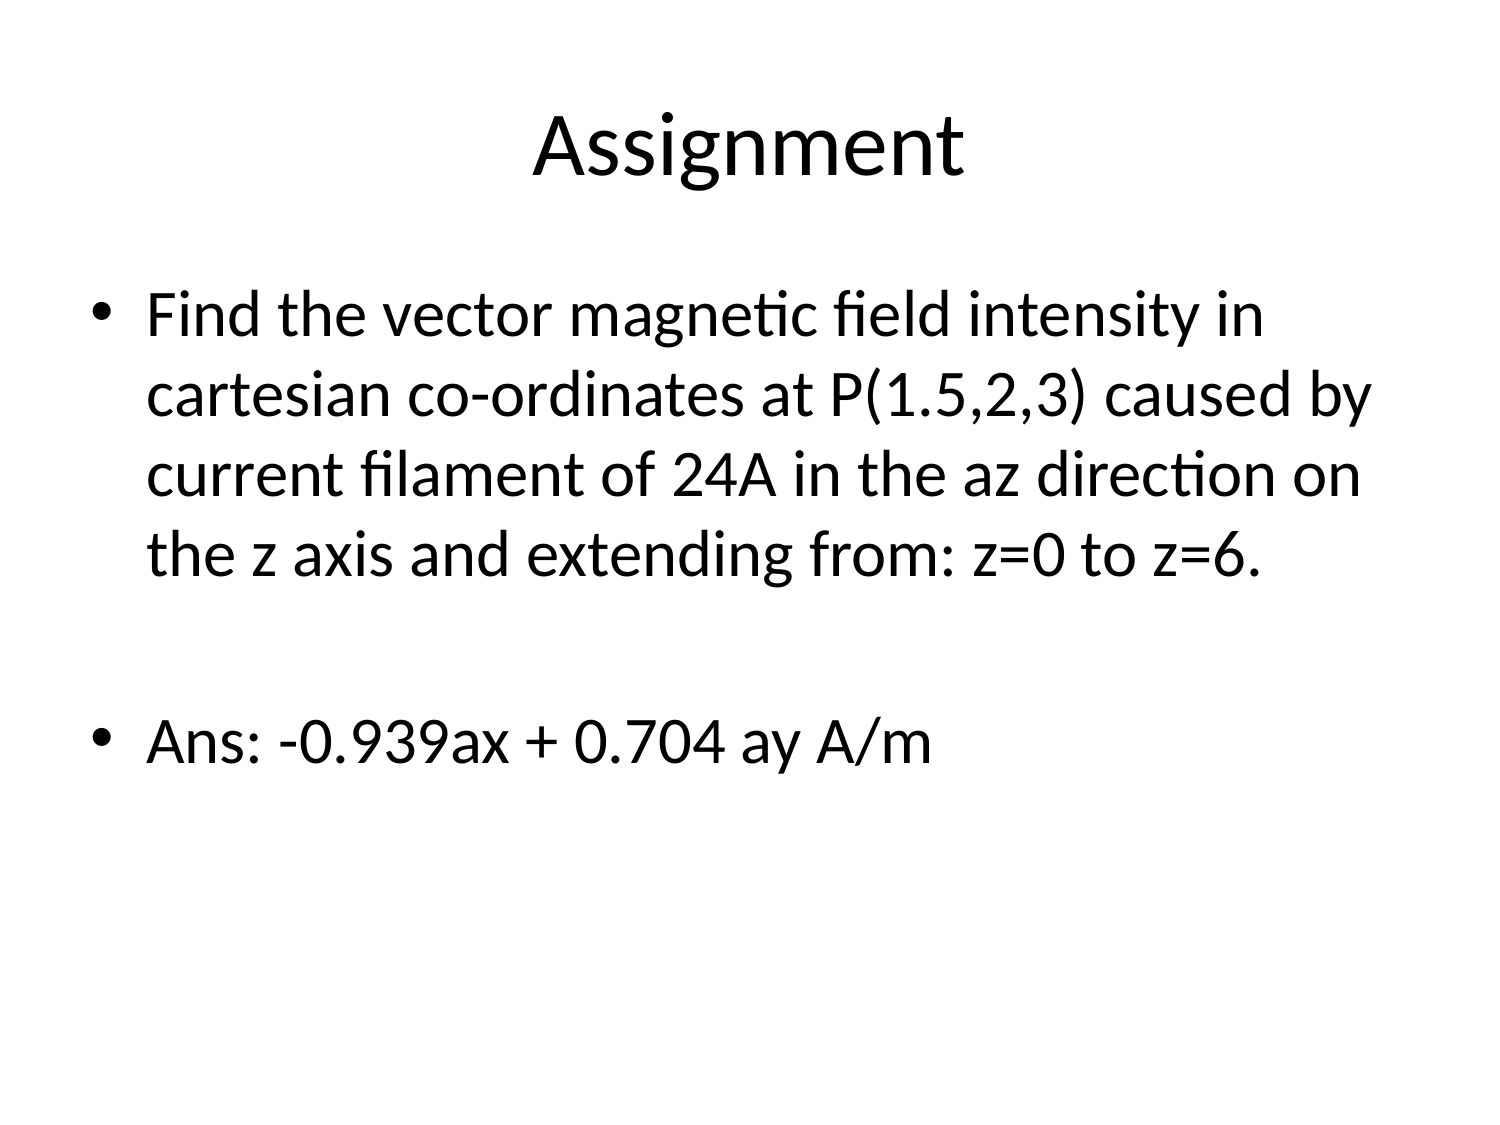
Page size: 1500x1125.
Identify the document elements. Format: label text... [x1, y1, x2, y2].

title Assignment [75, 45, 1425, 233]
list Find the vector magnetic field intensity in cartesian co-ordinates at P(1.5,2,3) caused by current filament of 24A in the az direction on the z axis and extending from: z=0 to z=6. Ans: -0.939ax + 0.704 ay A/m [75, 262, 1425, 1005]
